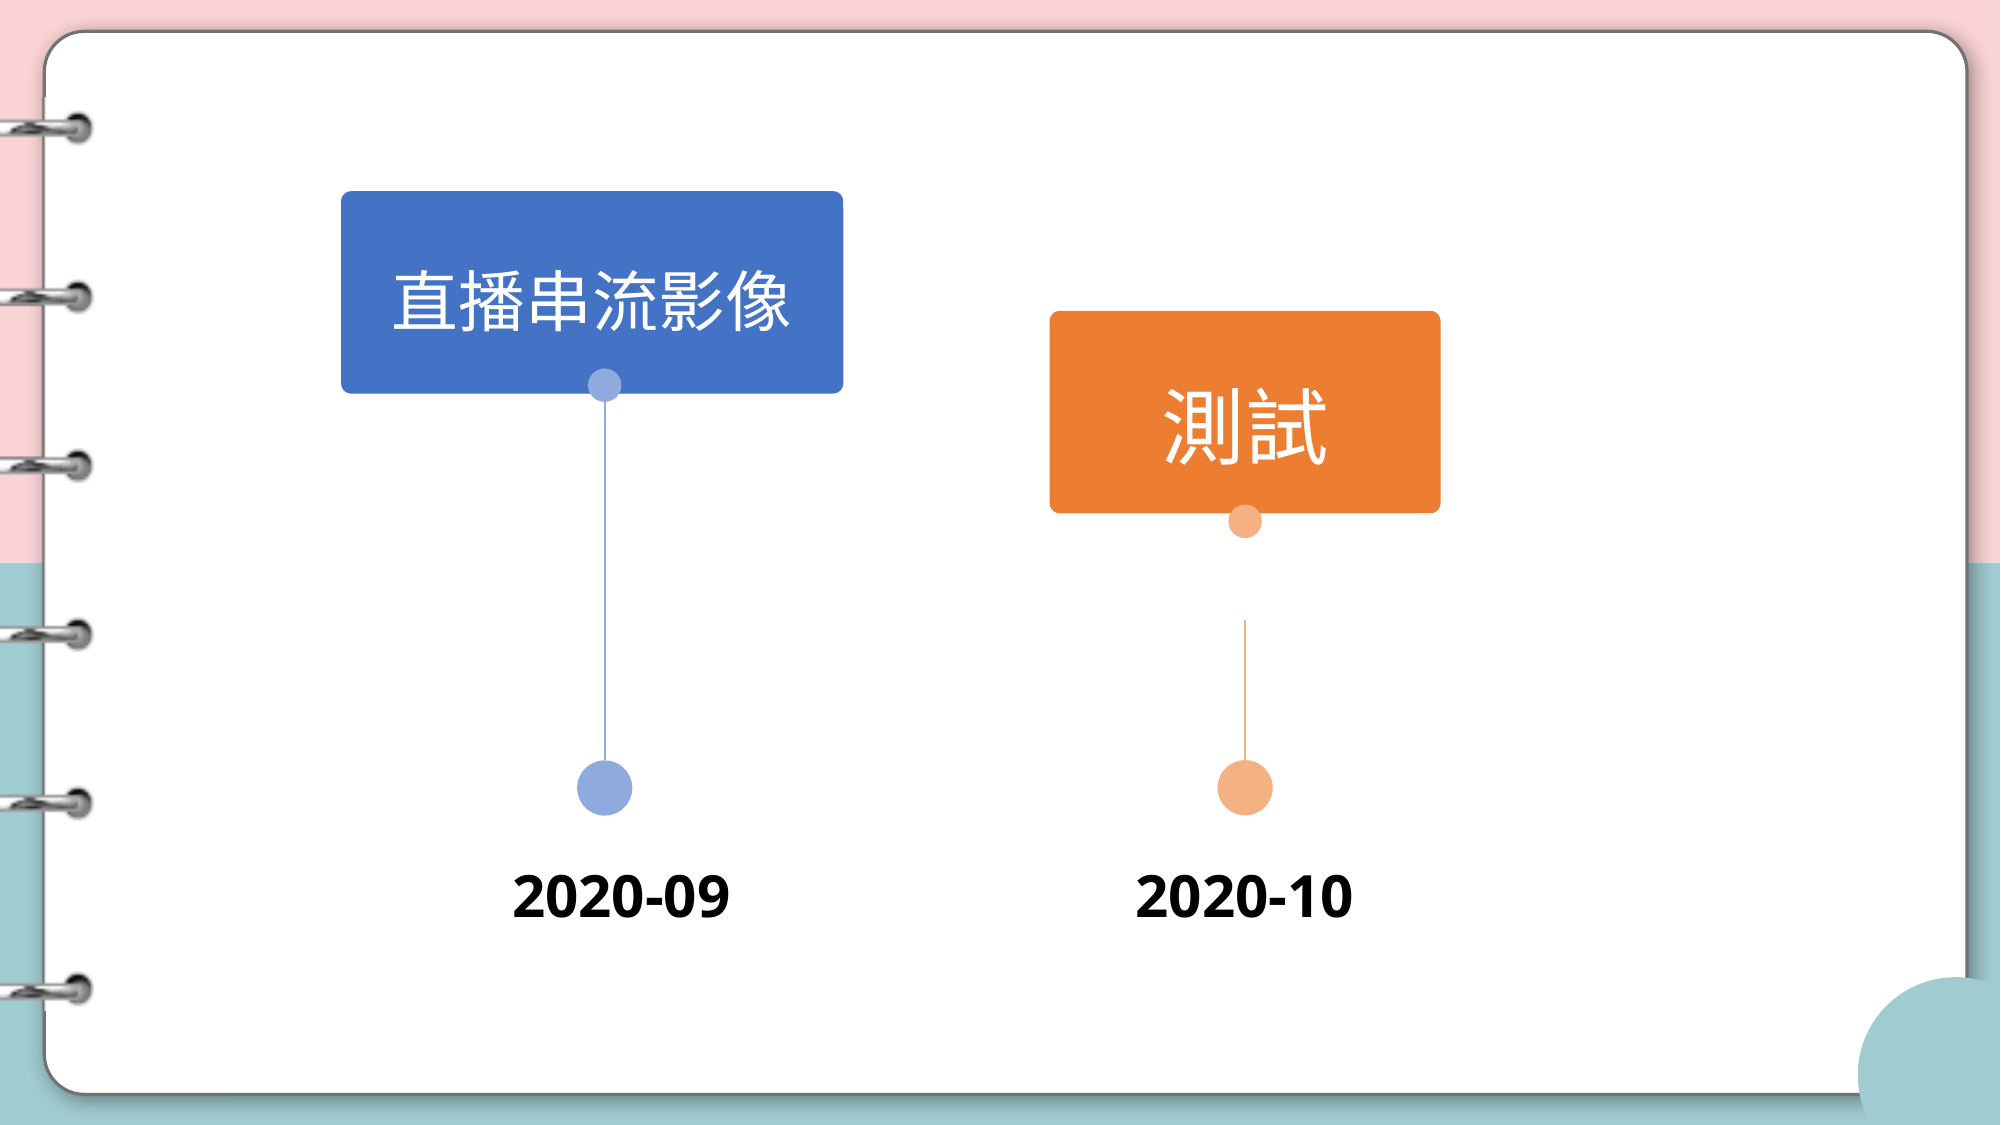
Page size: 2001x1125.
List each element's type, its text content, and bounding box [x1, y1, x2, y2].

text_box [576, 759, 634, 817]
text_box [1049, 310, 1441, 514]
text_box 2020-09 [497, 830, 746, 937]
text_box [341, 191, 844, 394]
text_box [1856, 976, 2000, 1125]
text_box [605, 394, 621, 403]
text_box 2020-10 [1121, 831, 1370, 937]
text_box [1216, 759, 1274, 817]
text_box [589, 394, 604, 403]
text_box [1227, 514, 1263, 540]
picture [0, 97, 485, 1011]
